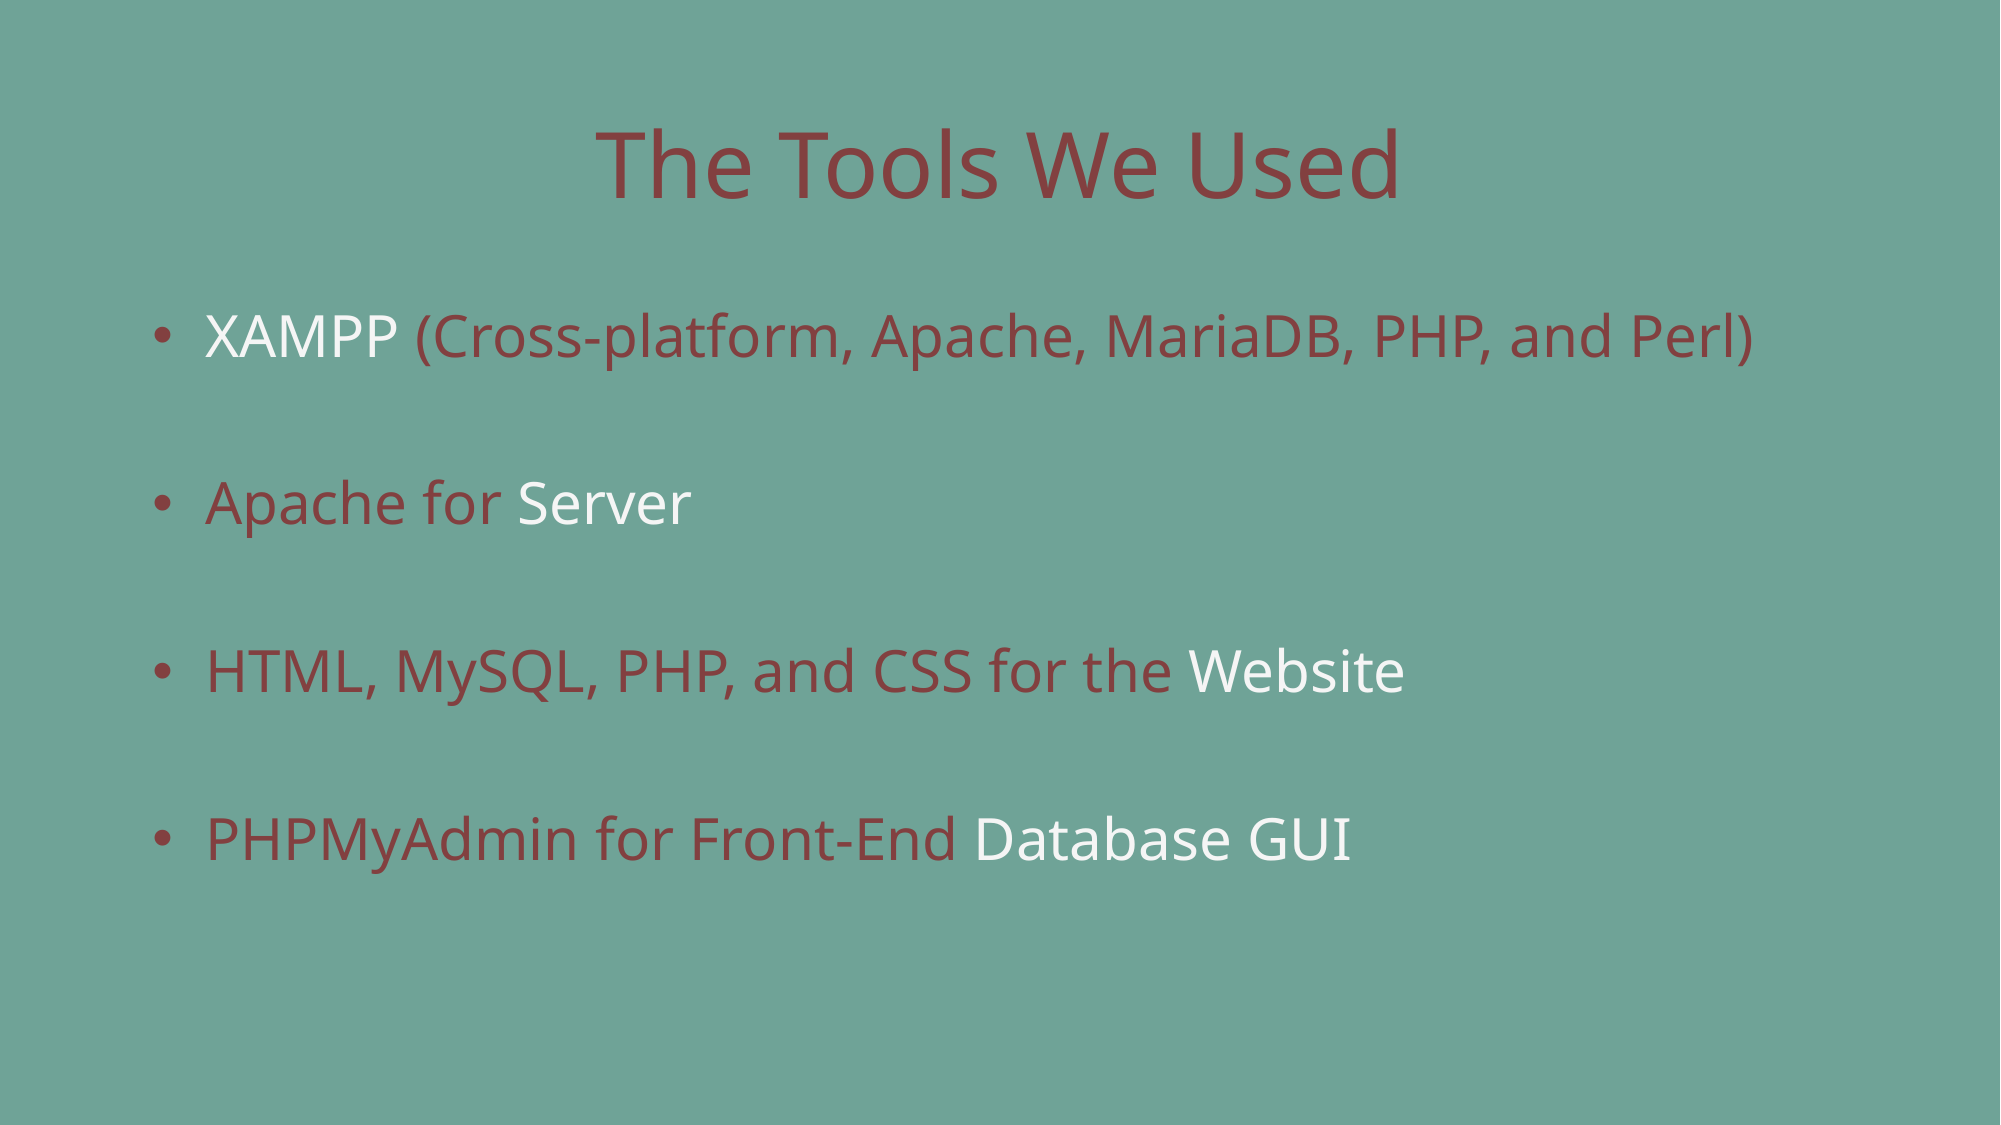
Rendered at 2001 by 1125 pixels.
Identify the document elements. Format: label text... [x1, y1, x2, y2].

list XAMPP (Cross-platform, Apache, MariaDB, PHP, and Perl) Apache for Server HTML, MySQL, PHP, and CSS for the Website PHPMyAdmin for Front-End Database GUI [137, 299, 1863, 1014]
title The Tools We Used [137, 59, 1863, 278]
